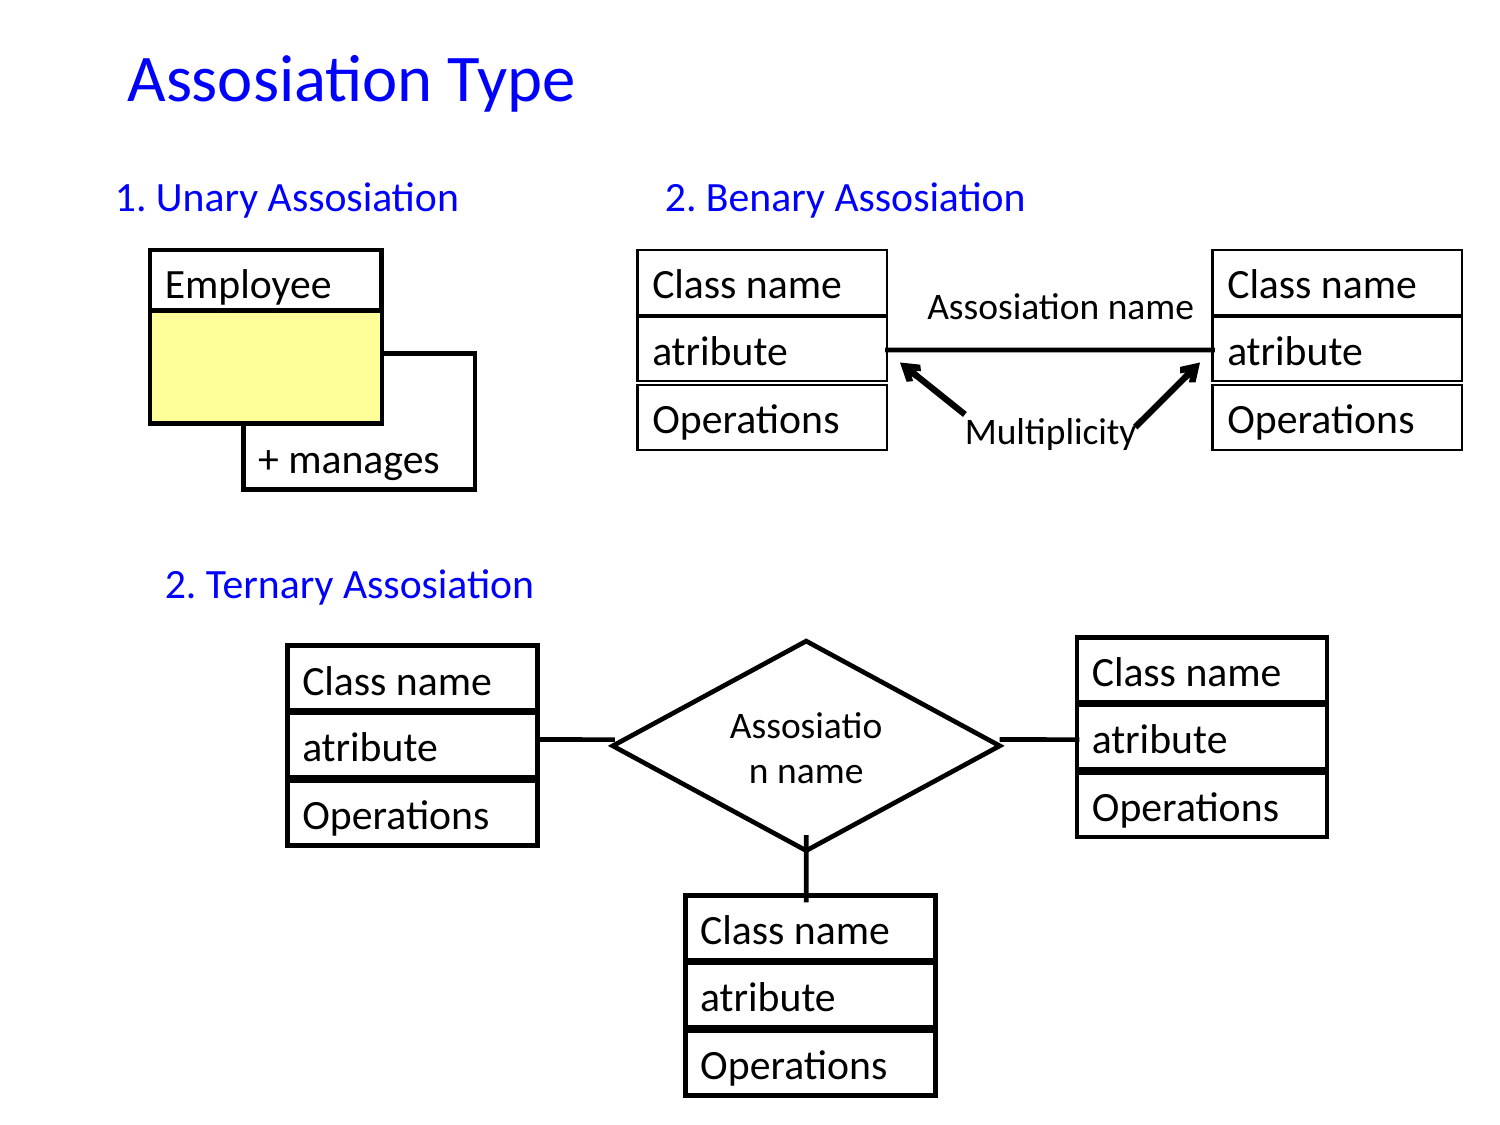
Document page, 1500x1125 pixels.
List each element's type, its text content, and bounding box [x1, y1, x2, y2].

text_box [149, 249, 476, 499]
text_box 2. Ternary Assosiation [150, 549, 650, 615]
title Assosiation Type [112, 24, 1400, 125]
text_box 1. Unary Assosiation [99, 162, 600, 228]
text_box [637, 249, 1463, 461]
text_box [287, 637, 1328, 1101]
text_box 2. Benary Assosiation [650, 162, 1150, 228]
text_box [99, 228, 513, 263]
